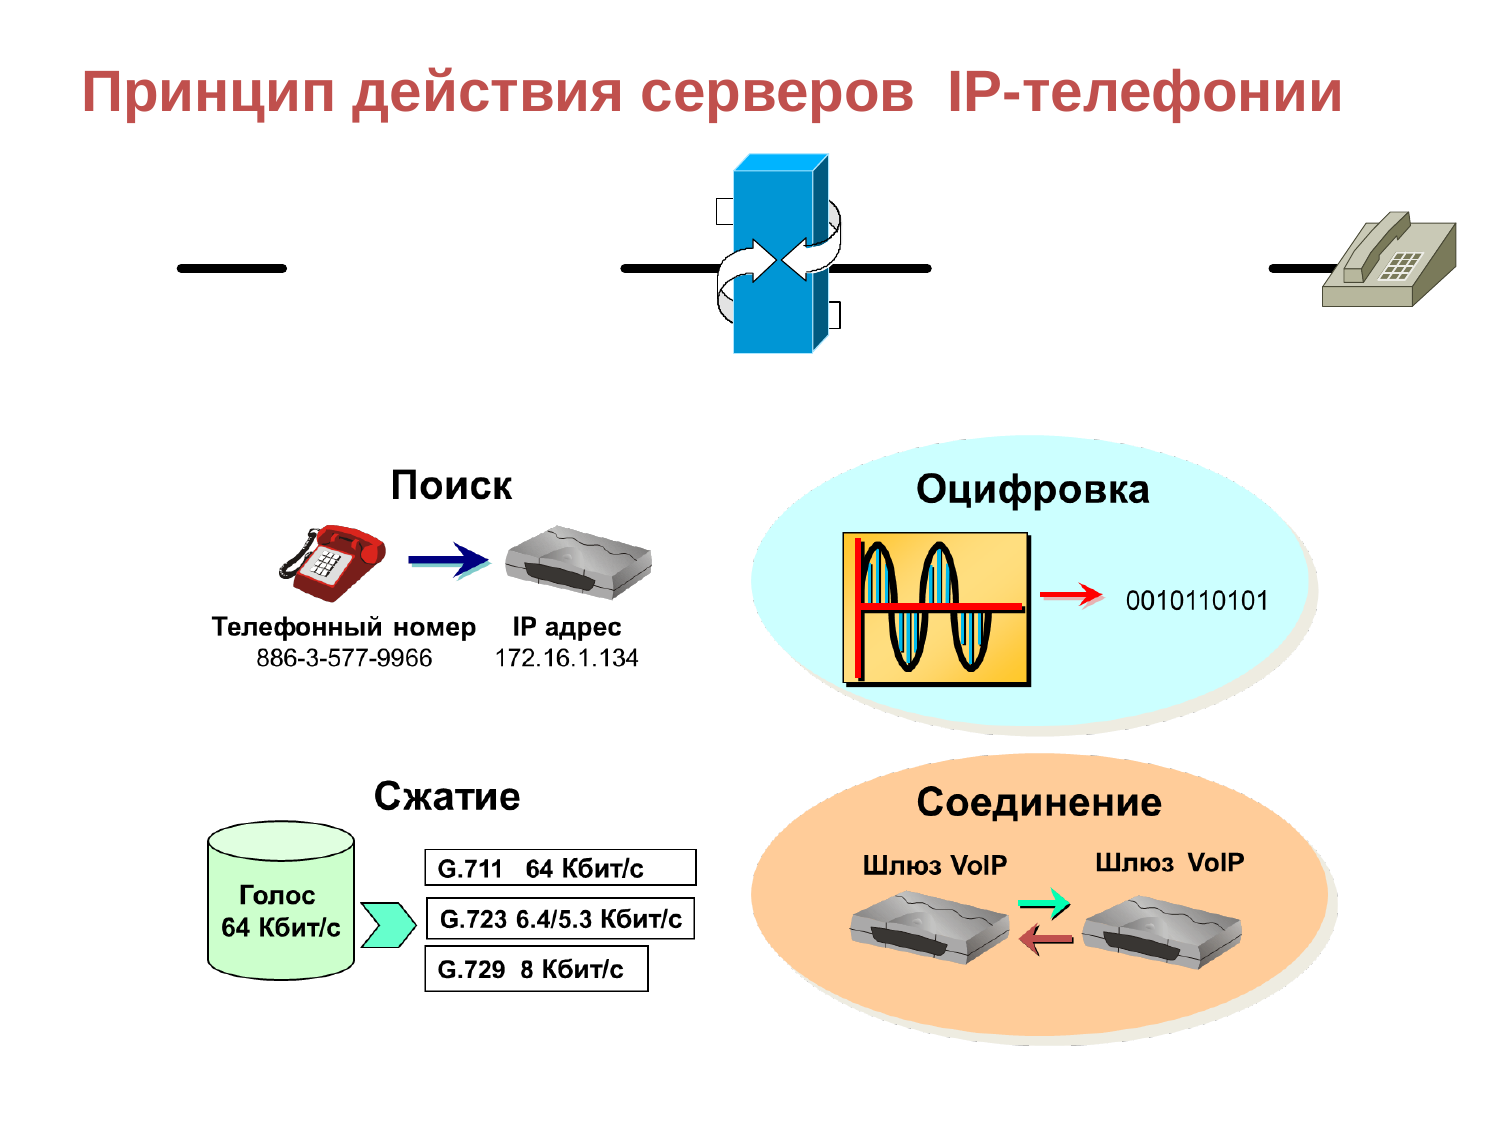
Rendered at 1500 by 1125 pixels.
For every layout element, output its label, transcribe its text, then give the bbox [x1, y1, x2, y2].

picture [194, 435, 1339, 1047]
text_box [66, 140, 1461, 441]
text_box Принцип действия серверов IP-телефонии [66, 45, 1426, 131]
